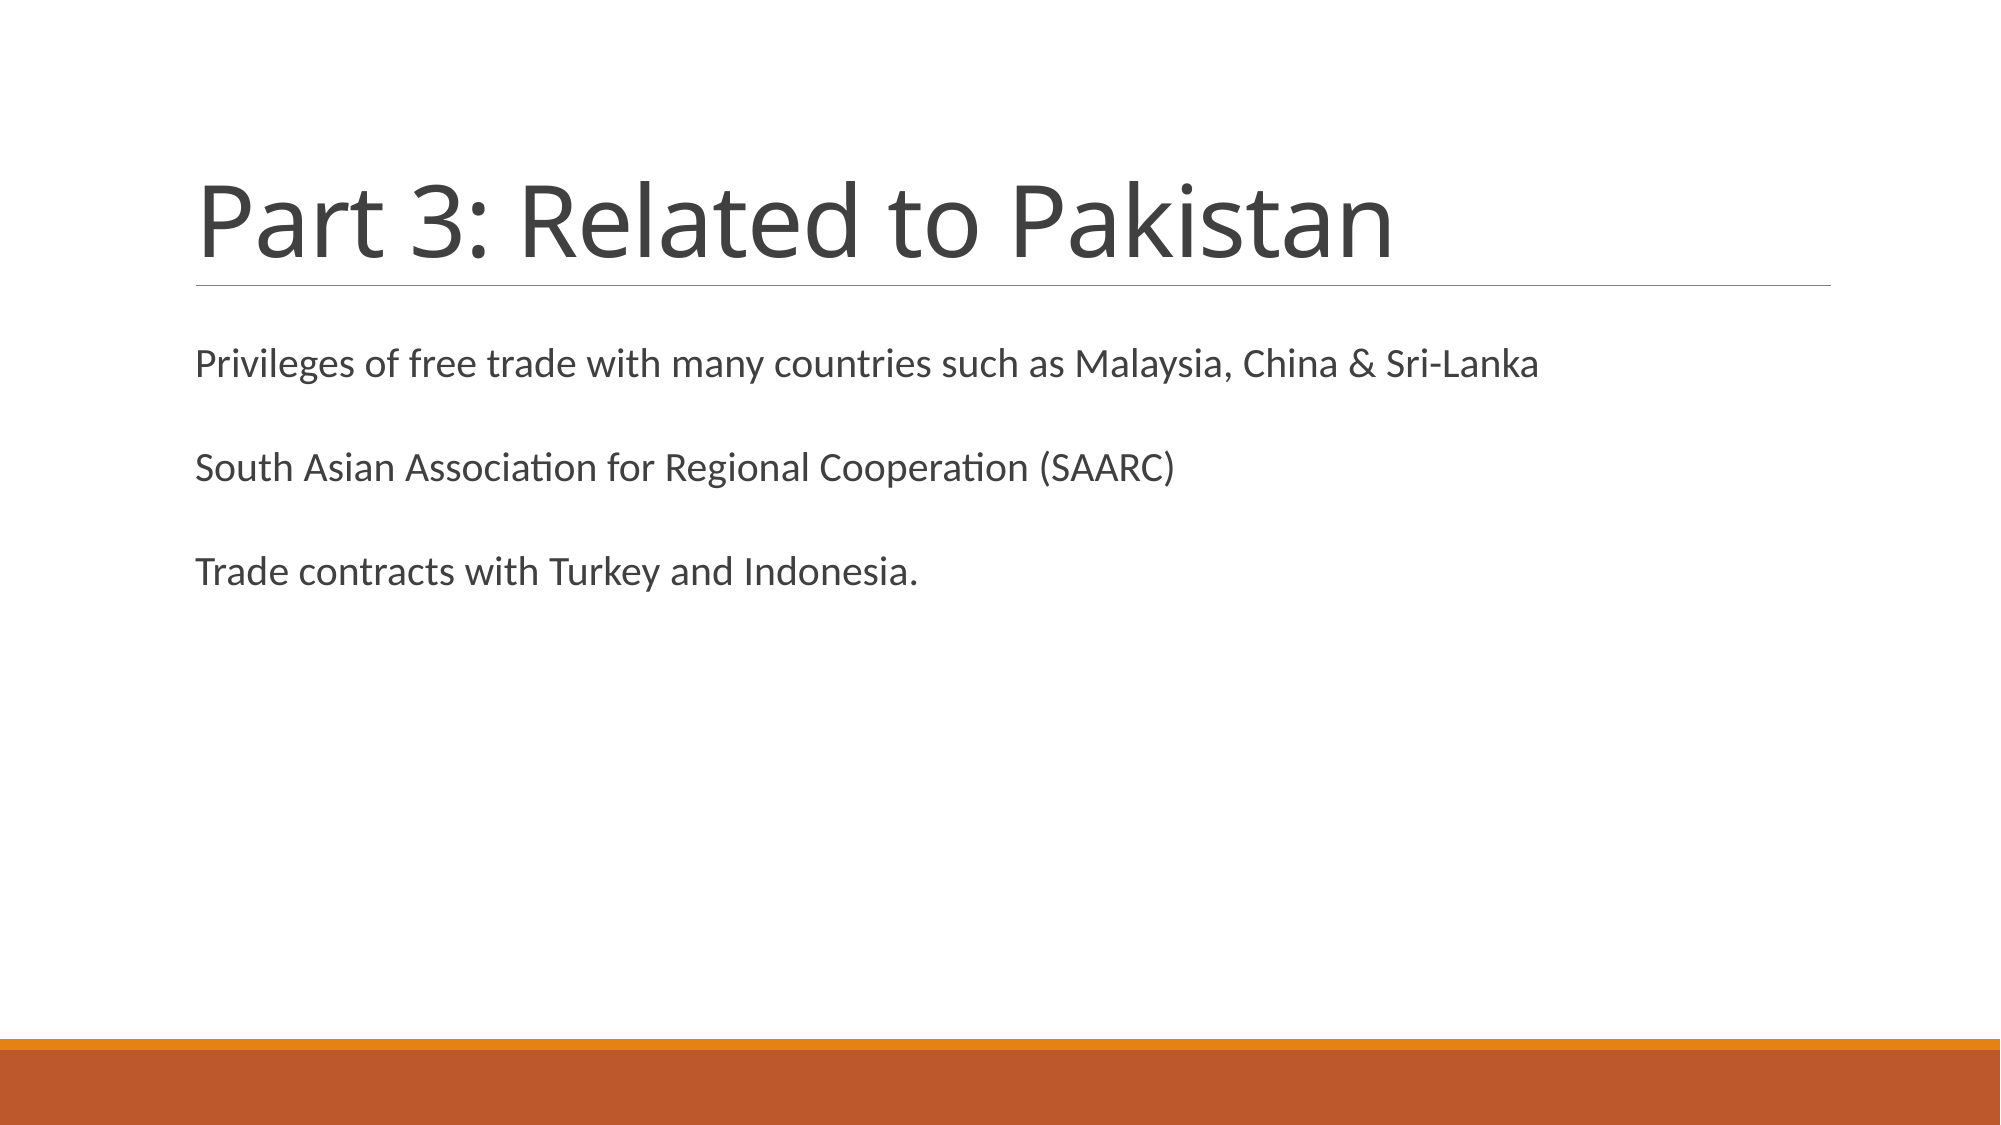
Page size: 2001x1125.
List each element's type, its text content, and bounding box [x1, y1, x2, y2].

title Part 3: Related to Pakistan [180, 47, 1830, 285]
list Privileges of free trade with many countries such as Malaysia, China & Sri-Lanka South Asian Association for Regional Cooperation (SAARC) Trade contracts with Turkey and Indonesia. [180, 302, 1830, 963]
